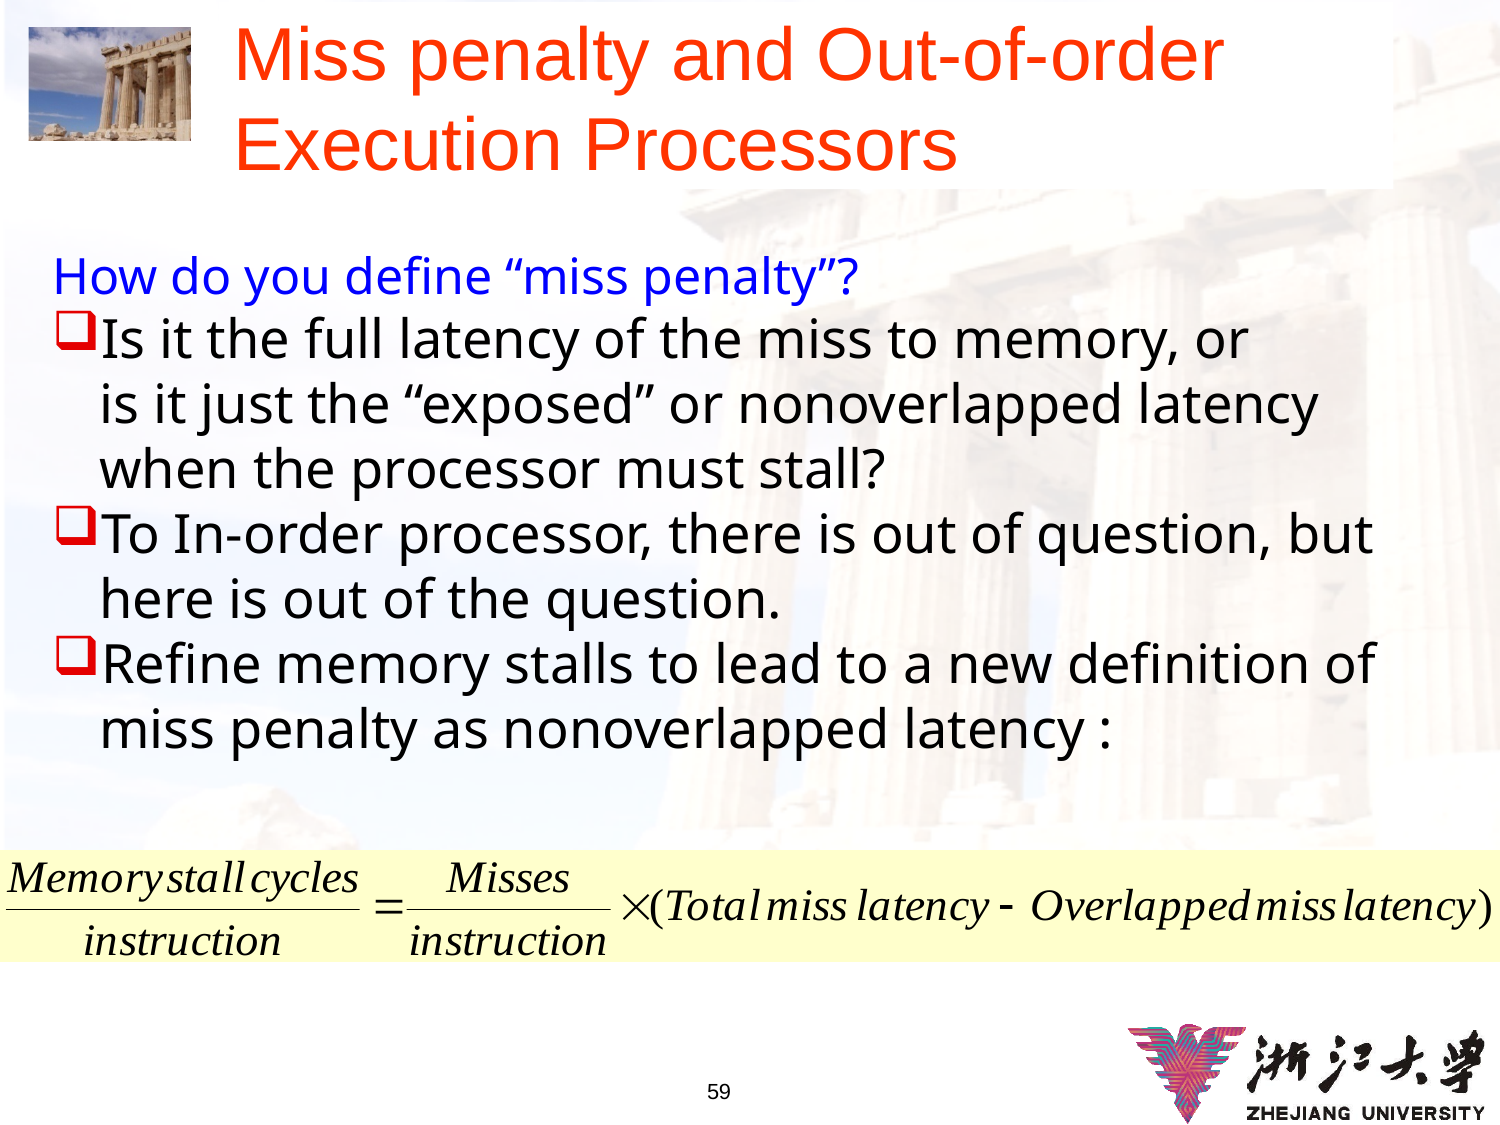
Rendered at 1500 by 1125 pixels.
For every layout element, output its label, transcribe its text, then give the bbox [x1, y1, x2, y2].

title Miss penalty and Out-of-order Execution Processors [218, 1, 1394, 190]
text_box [0, 849, 1500, 963]
picture [0, 0, 1500, 849]
picture [0, 963, 1500, 1125]
list How do you define “miss penalty”? Is it the full latency of the miss to memory, or is it just the “exposed” or nonoverlapped latency when the processor must stall? To In-order processor, there is out of question, but here is out of the question. Refine memory stalls to lead to a new definition of miss penalty as nonoverlapped latency : [37, 237, 1438, 800]
